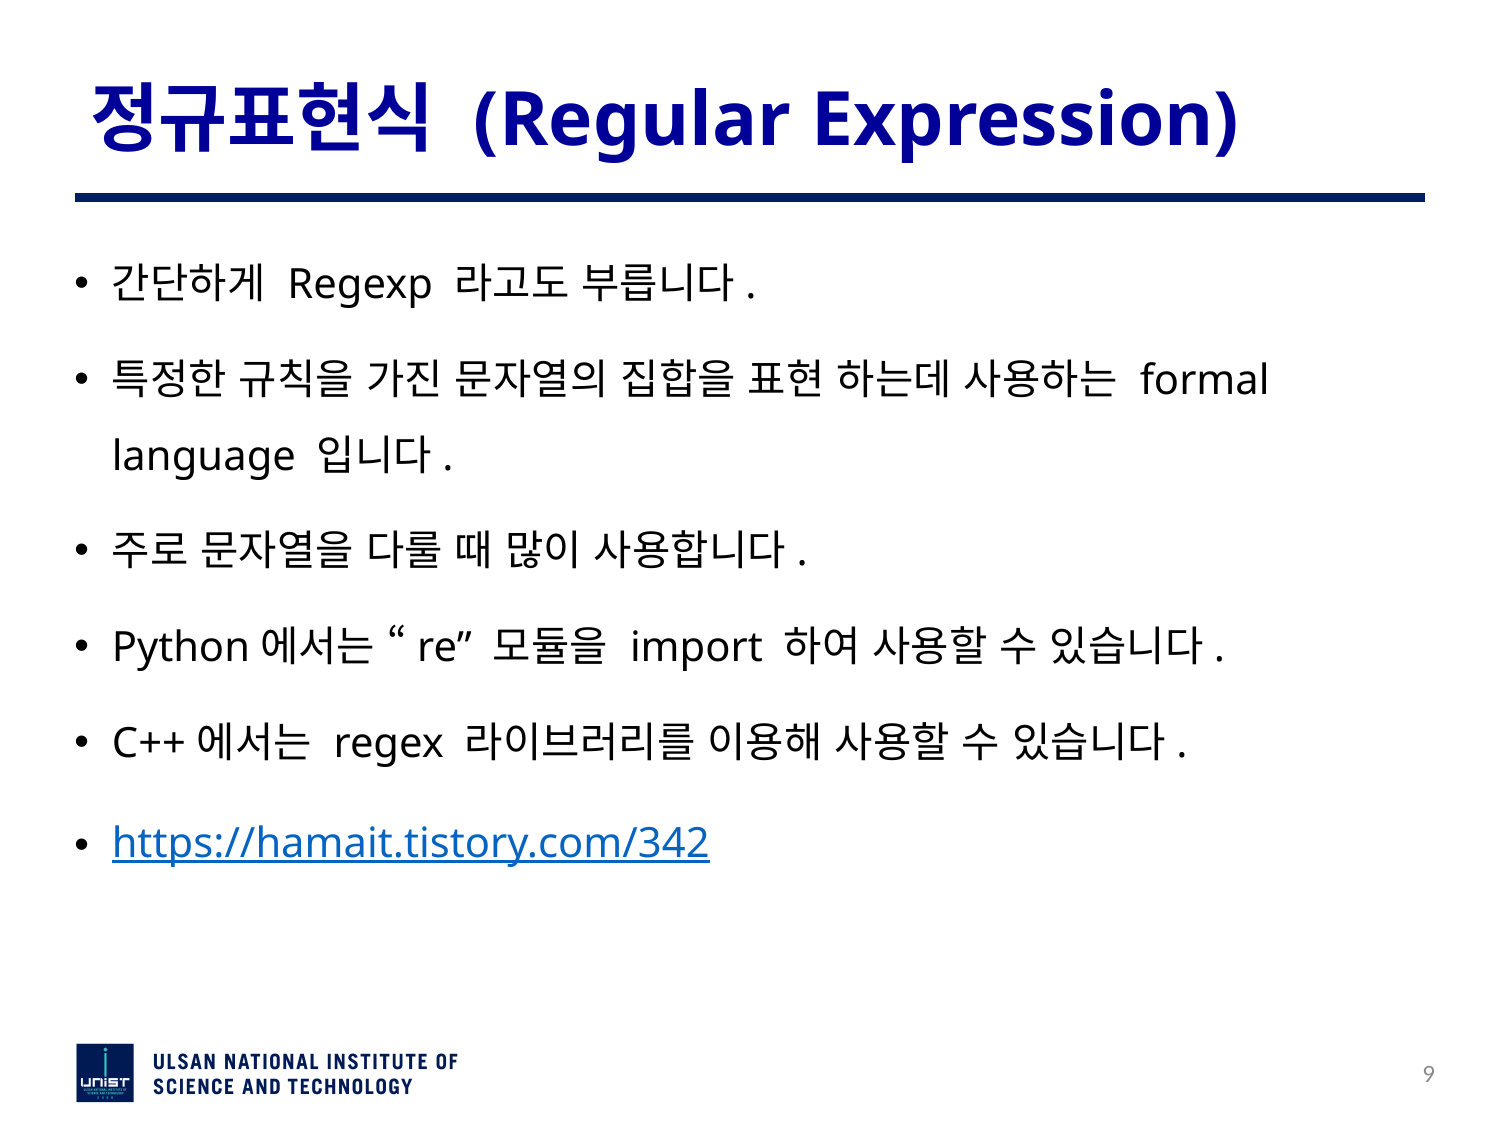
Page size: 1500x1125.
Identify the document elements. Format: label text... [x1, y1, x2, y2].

picture [75, 1042, 458, 1103]
list 간단하게 Regexp 라고도 부릅니다. 특정한 규칙을 가진 문자열의 집합을 표현 하는데 사용하는 formal language 입니다. 주로 문자열을 다룰 때 많이 사용합니다. Python에서는 “re” 모듈을 import 하여 사용할 수 있습니다. C++에서는 regex 라이브러리를 이용해 사용할 수 있습니다. https://hamait.tistory.com/342 [59, 224, 1450, 1032]
title 정규표현식 (Regular Expression) [75, 44, 1500, 198]
